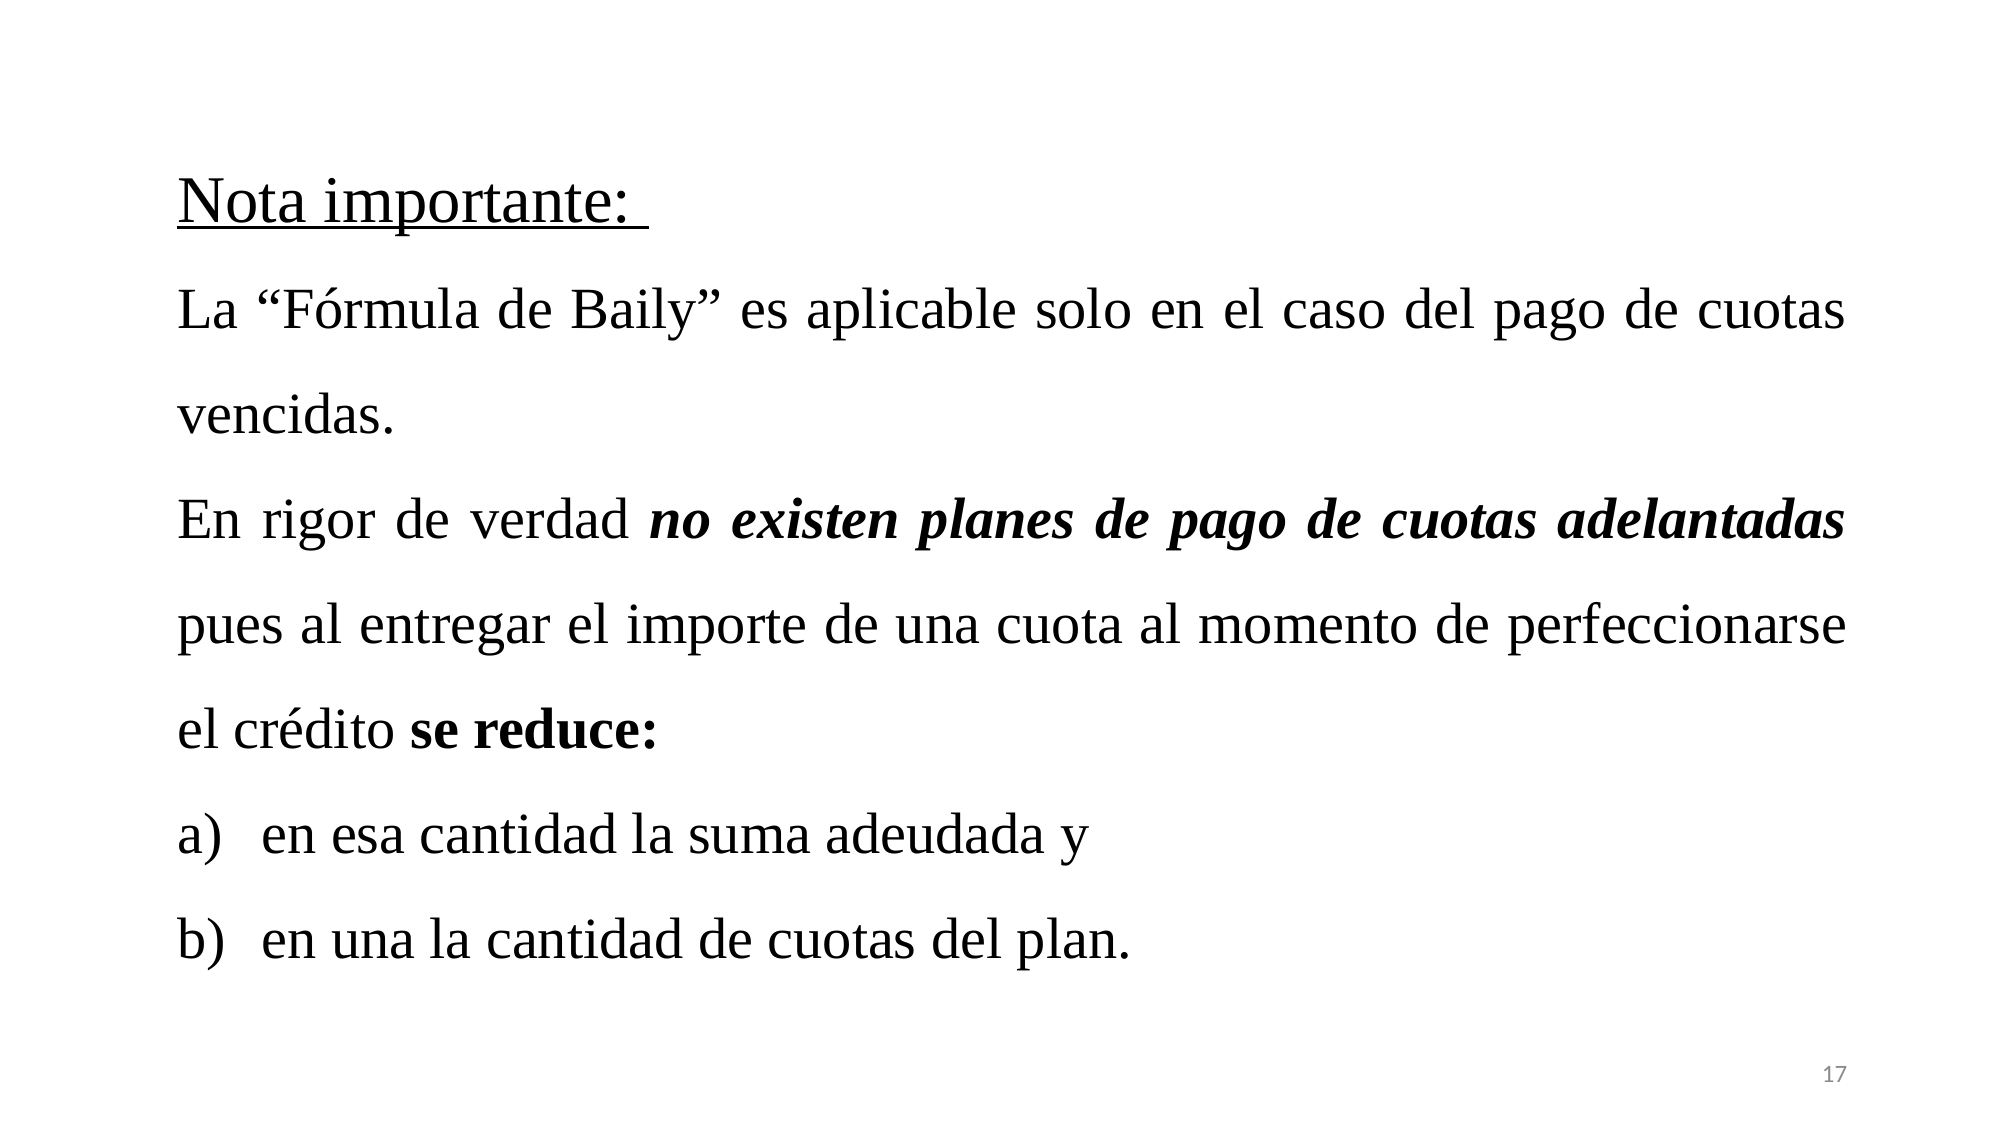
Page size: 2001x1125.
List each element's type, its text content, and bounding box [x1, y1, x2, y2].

slide_number 17 [1412, 1042, 1863, 1103]
text_box Nota importante: La “Fórmula de Baily” es aplicable solo en el caso del pago de cuotas vencidas. En rigor de verdad no existen planes de pago de cuotas adelantadas pues al entregar el importe de una cuota al momento de perfeccionarse el crédito se reduce: en esa cantidad la suma adeudada y en una la cantidad de cuotas del plan. [162, 132, 1863, 978]
